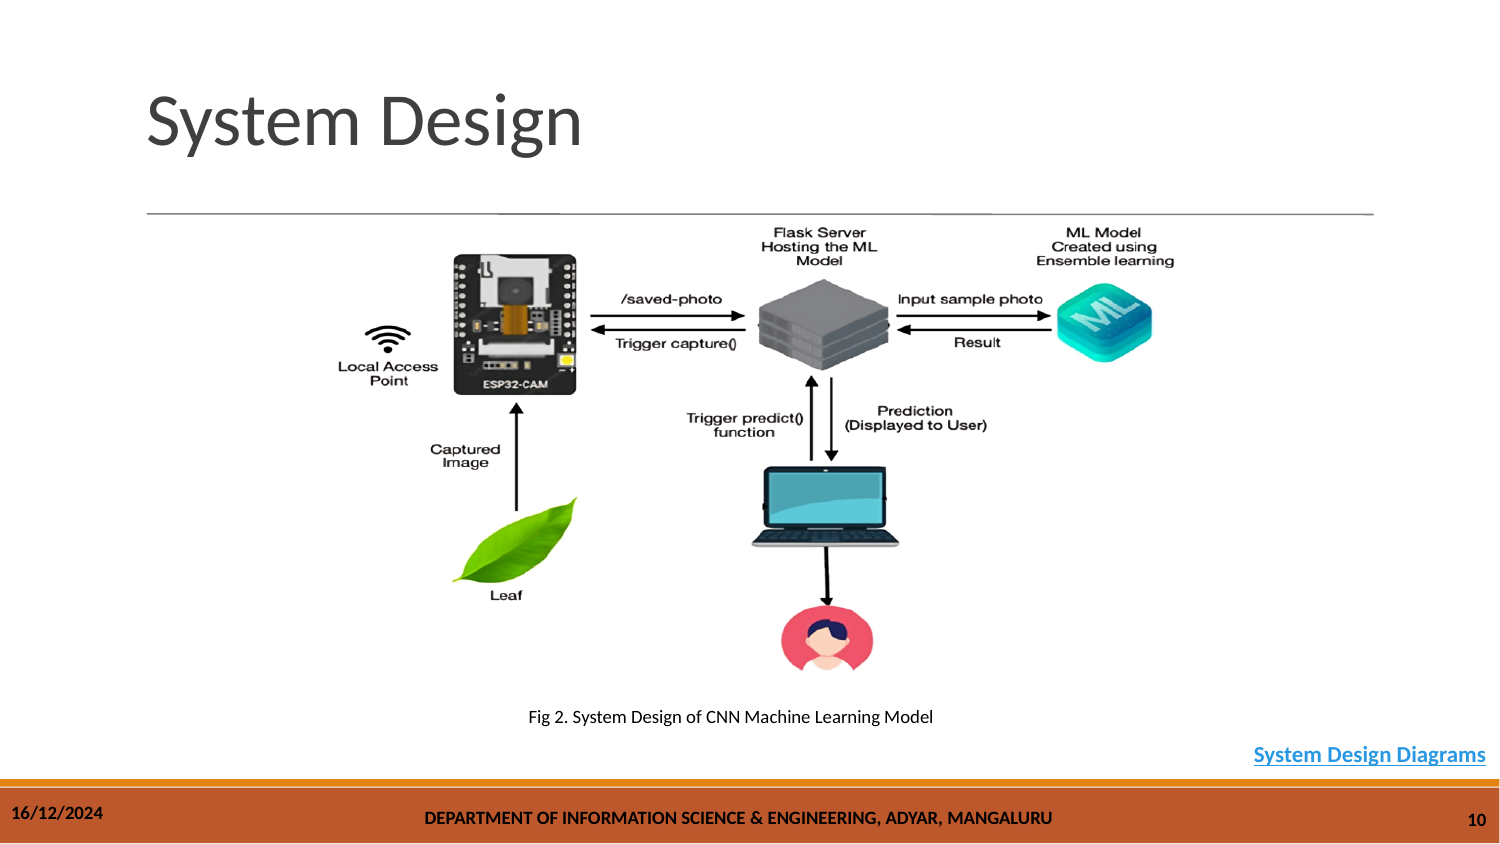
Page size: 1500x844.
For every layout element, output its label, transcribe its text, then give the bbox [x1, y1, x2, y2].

text_box Fig 2. System Design of CNN Machine Learning Model [295, 693, 1175, 738]
slide_number <number> [1425, 797, 1498, 842]
picture [336, 218, 1183, 679]
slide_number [0, 794, 120, 839]
text_box System Design Diagrams [1240, 734, 1498, 772]
title System Design [135, 78, 1372, 165]
footer DEPARTMENT OF INFORMATION SCIENCE & ENGINEERING, ADYAR, MANGALURU [298, 794, 1179, 839]
